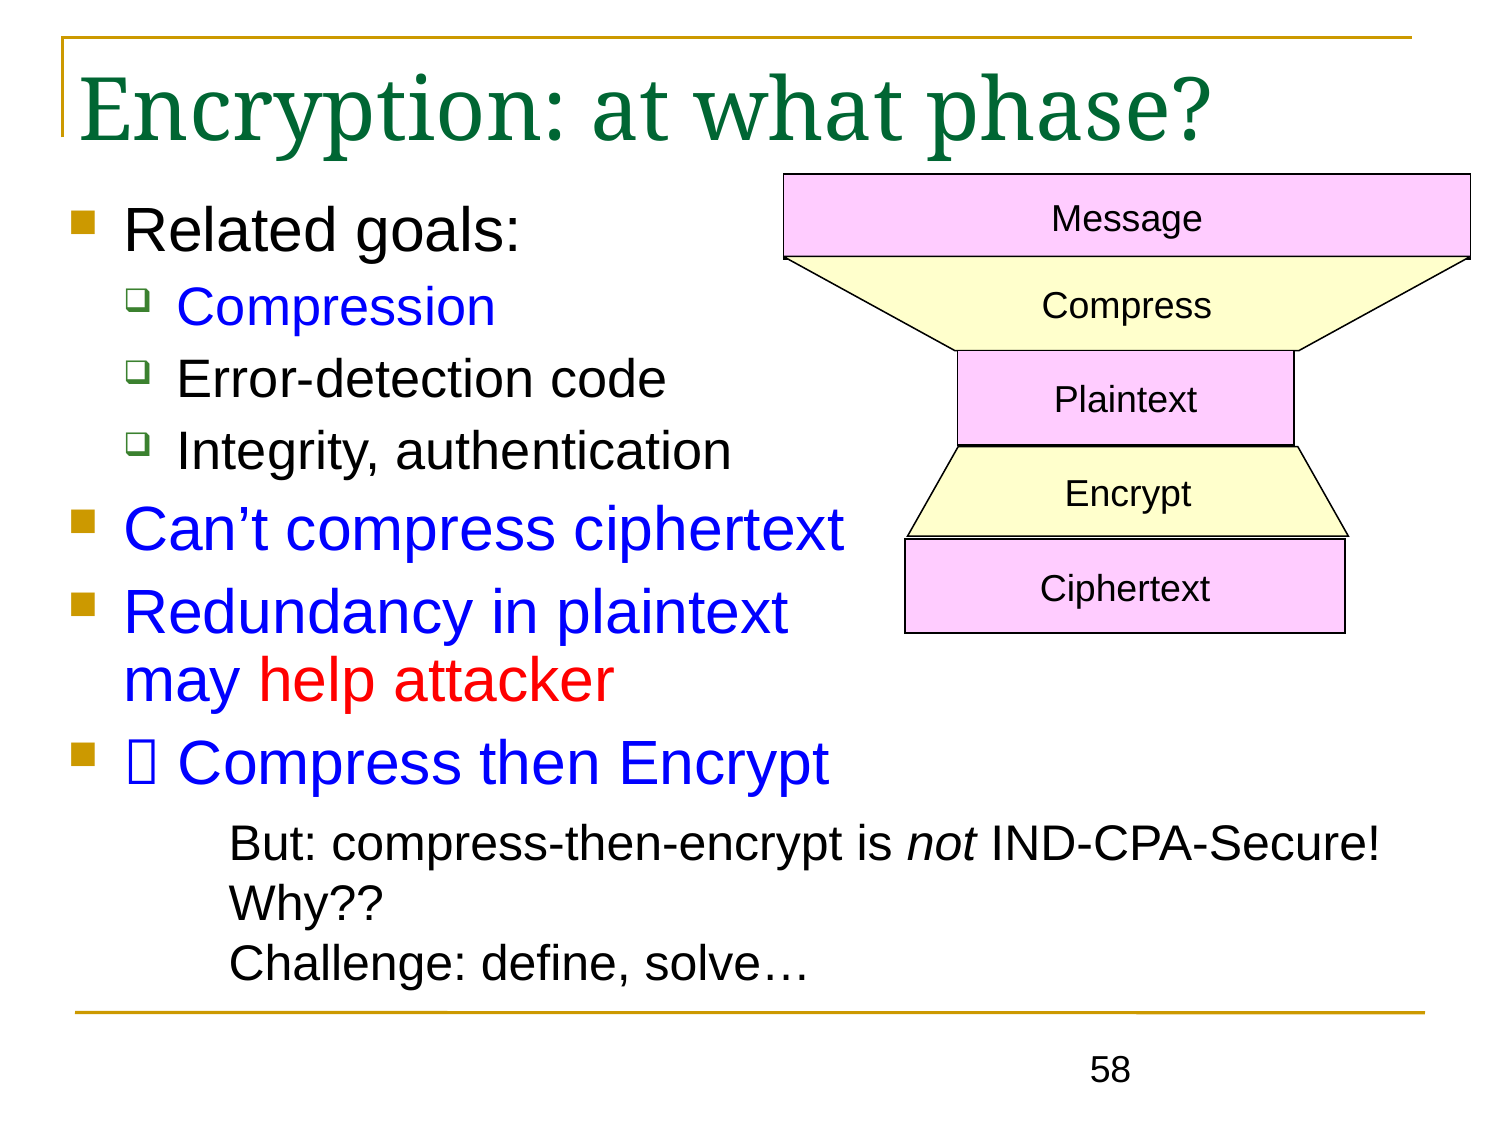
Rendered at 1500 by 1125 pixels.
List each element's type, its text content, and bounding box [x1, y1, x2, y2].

list Related goals: Compression Error-detection code Integrity, authentication Can’t compress ciphertext Redundancy in plaintext may help attacker  Compress then Encrypt [53, 189, 984, 889]
text_box Message [783, 174, 1471, 256]
title Encryption: at what phase? [63, 45, 1425, 174]
slide_number 58 [1074, 1023, 1424, 1098]
text_box Plaintext [957, 350, 1294, 445]
text_box But: compress-then-encrypt is not IND-CPA-Secure! Why?? Challenge: define, solve… [213, 802, 1411, 998]
text_box Compress [783, 256, 1471, 351]
text_box Encrypt [907, 446, 1349, 537]
text_box Ciphertext [904, 538, 1346, 634]
